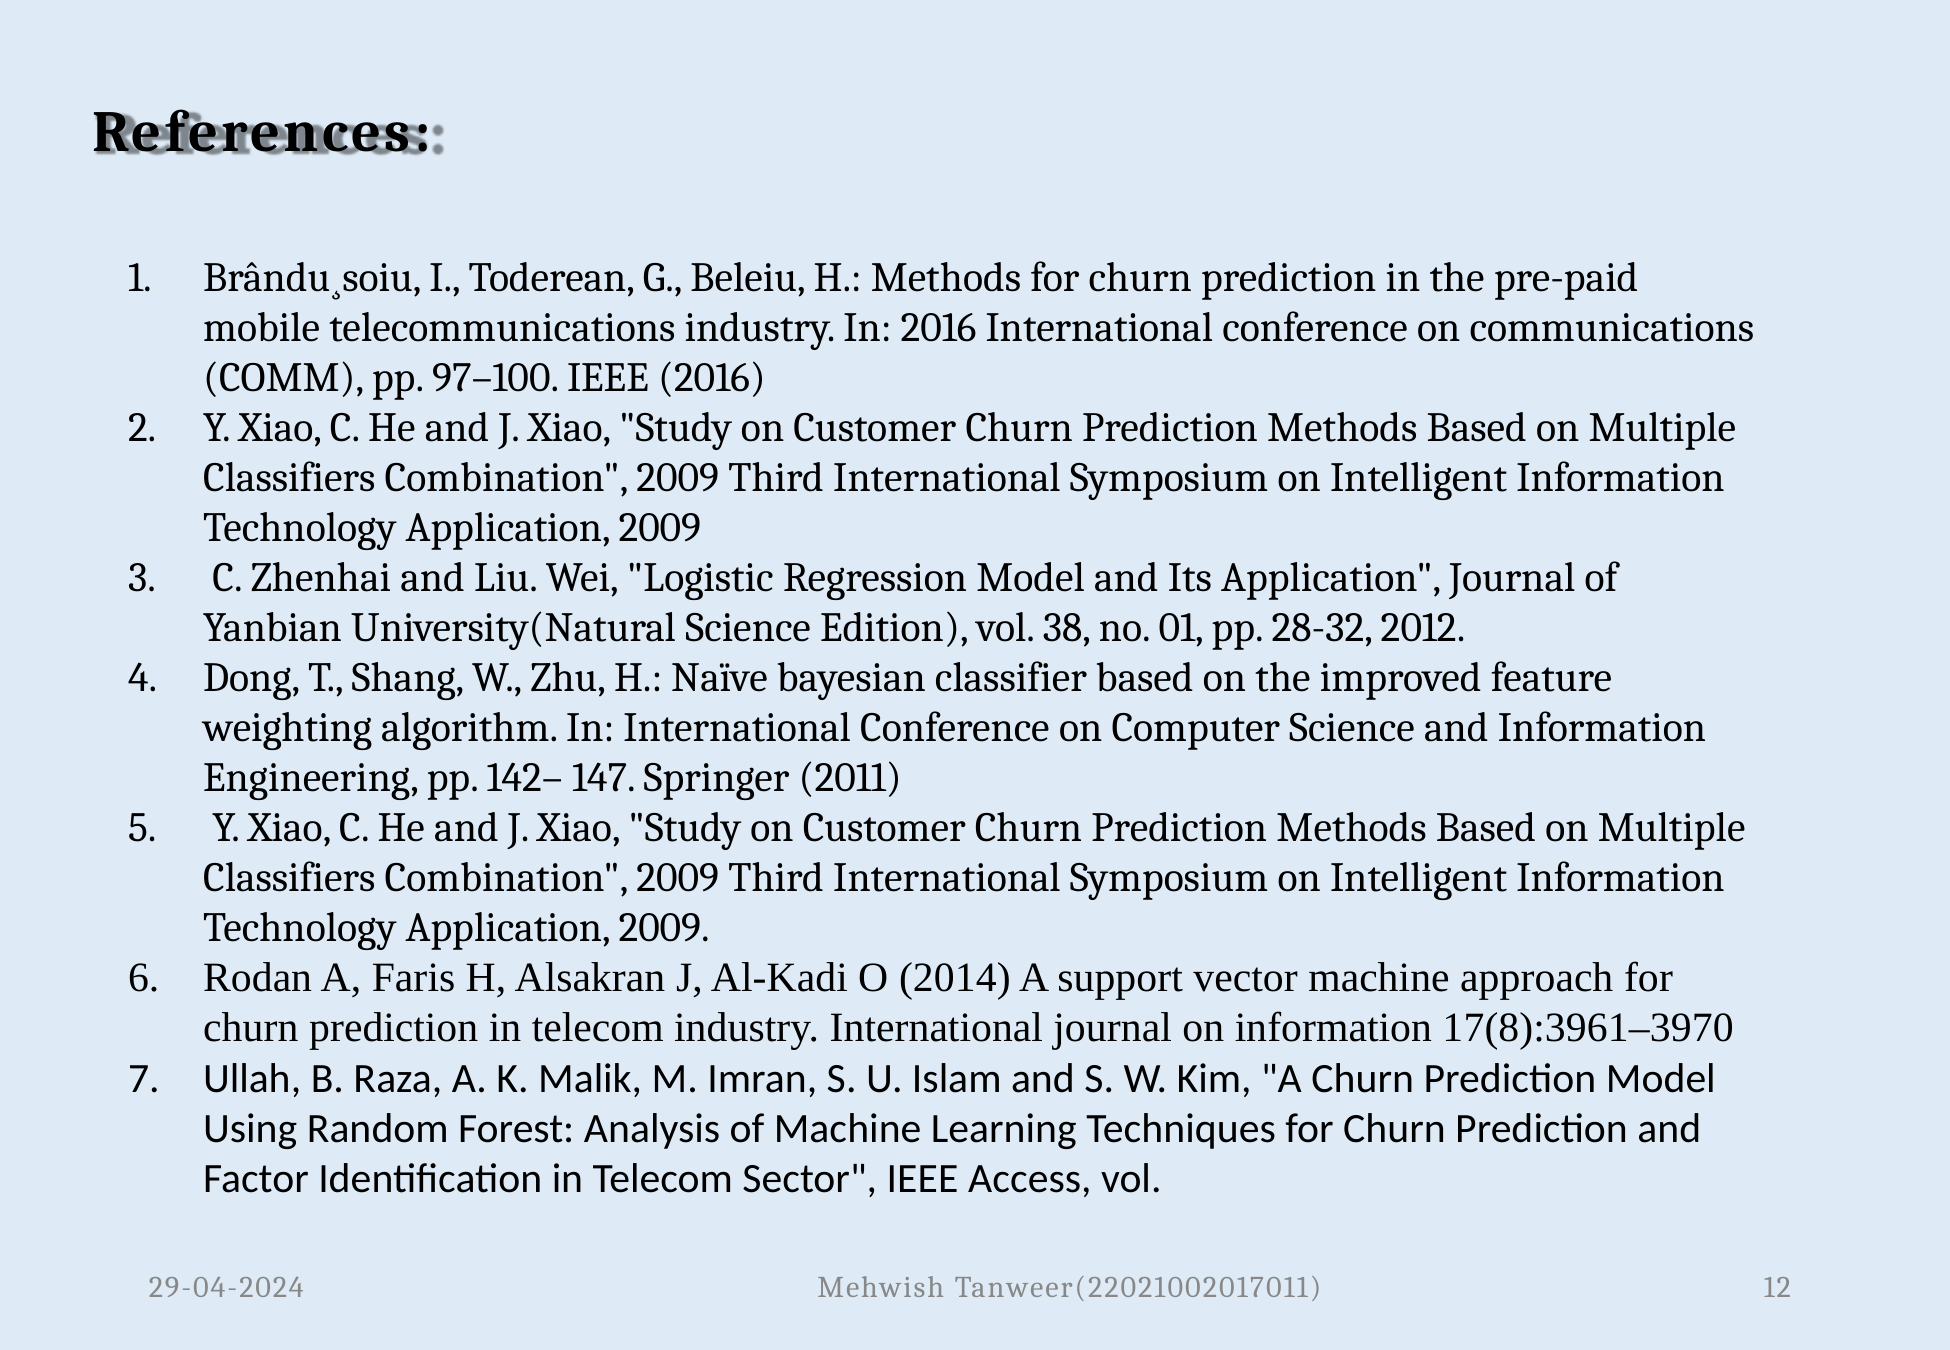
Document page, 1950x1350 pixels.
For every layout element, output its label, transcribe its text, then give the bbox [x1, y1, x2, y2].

slide_number 12 [1757, 1267, 1808, 1350]
title References: [90, 214, 448, 319]
footer Mehwish Tanweer(22021002017011) [815, 1267, 1400, 1350]
picture [55, 75, 486, 206]
text_box Brându¸soiu, I., Toderean, G., Beleiu, H.: Methods for churn prediction in the pre-paid mobile telecommunications industry. In: 2016 International conference on communications (COMM), pp. 97–100. IEEE (2016) Y. Xiao, C. He and J. Xiao, "Study on Customer Churn Prediction Methods Based on Multiple Classifiers Combination", 2009 Third International Symposium on Intelligent Information Technology Application, 2009 C. Zhenhai and Liu. Wei, "Logistic Regression Model and Its Application", Journal of Yanbian University(Natural Science Edition), vol. 38, no. 01, pp. 28-32, 2012. Dong, T., Shang, W., Zhu, H.: Naïve bayesian classifier based on the improved feature weighting algorithm. In: International Conference on Computer Science and Information Engineering, pp. 142– 147. Springer (2011) Y. Xiao, C. He and J. Xiao, "Study on Customer Churn Prediction Methods Based on Multiple Classifiers Combination", 2009 Third International Symposium on Intelligent Information Technology Application, 2009. Rodan A, Faris H, Alsakran J, Al-Kadi O (2014) A support vector machine approach for churn prediction in telecom industry. International journal on information 17(8):3961–3970 Ullah, B. Raza, A. K. Malik, M. Imran, S. U. Islam and S. W. Kim, "A Churn Prediction Model Using Random Forest: Analysis of Machine Learning Techniques for Churn Prediction and Factor Identification in Telecom Sector", IEEE Access, vol. [113, 242, 1780, 1258]
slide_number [146, 1267, 324, 1350]
